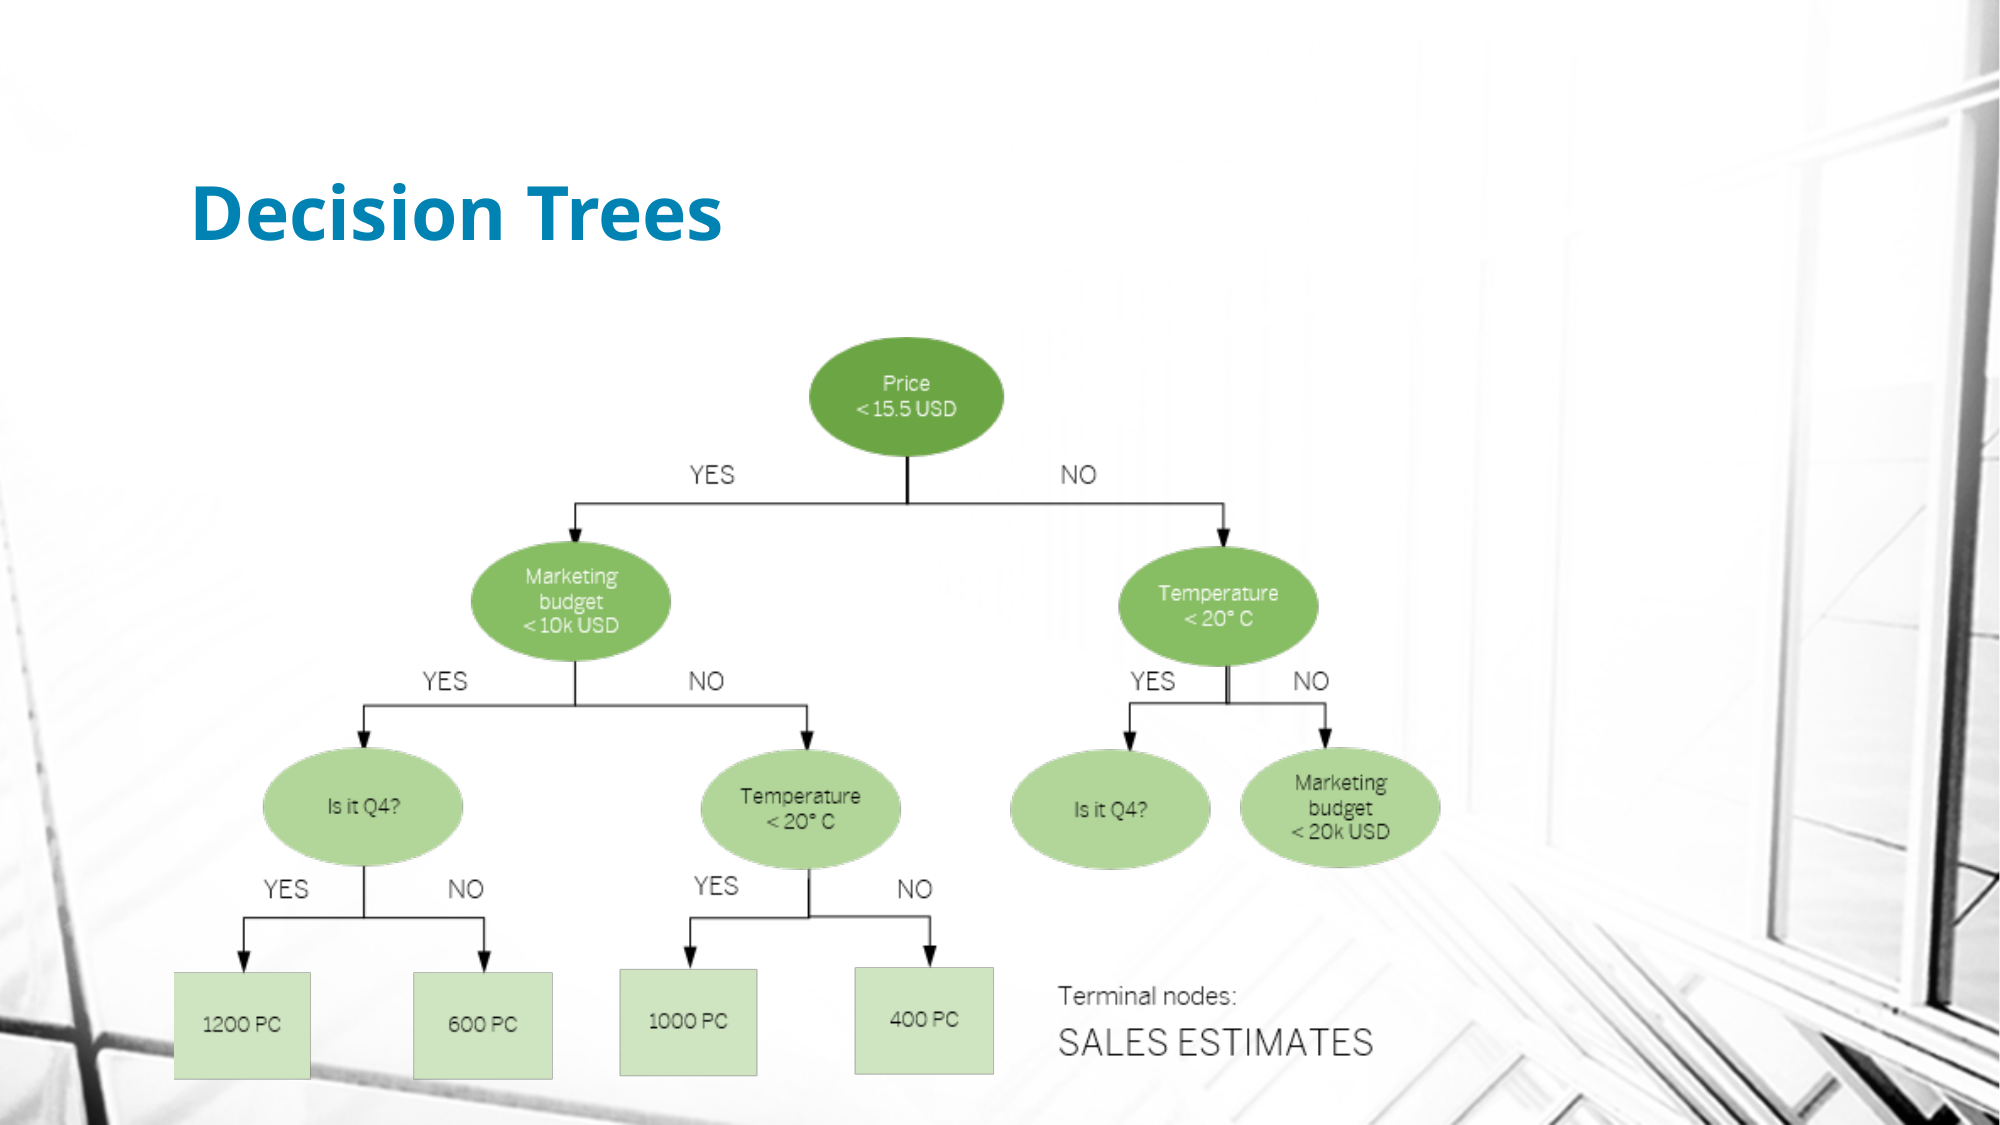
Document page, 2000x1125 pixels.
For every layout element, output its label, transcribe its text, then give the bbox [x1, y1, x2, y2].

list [174, 337, 1552, 1088]
picture [0, 0, 2000, 1125]
title Decision Trees [174, 87, 1600, 263]
